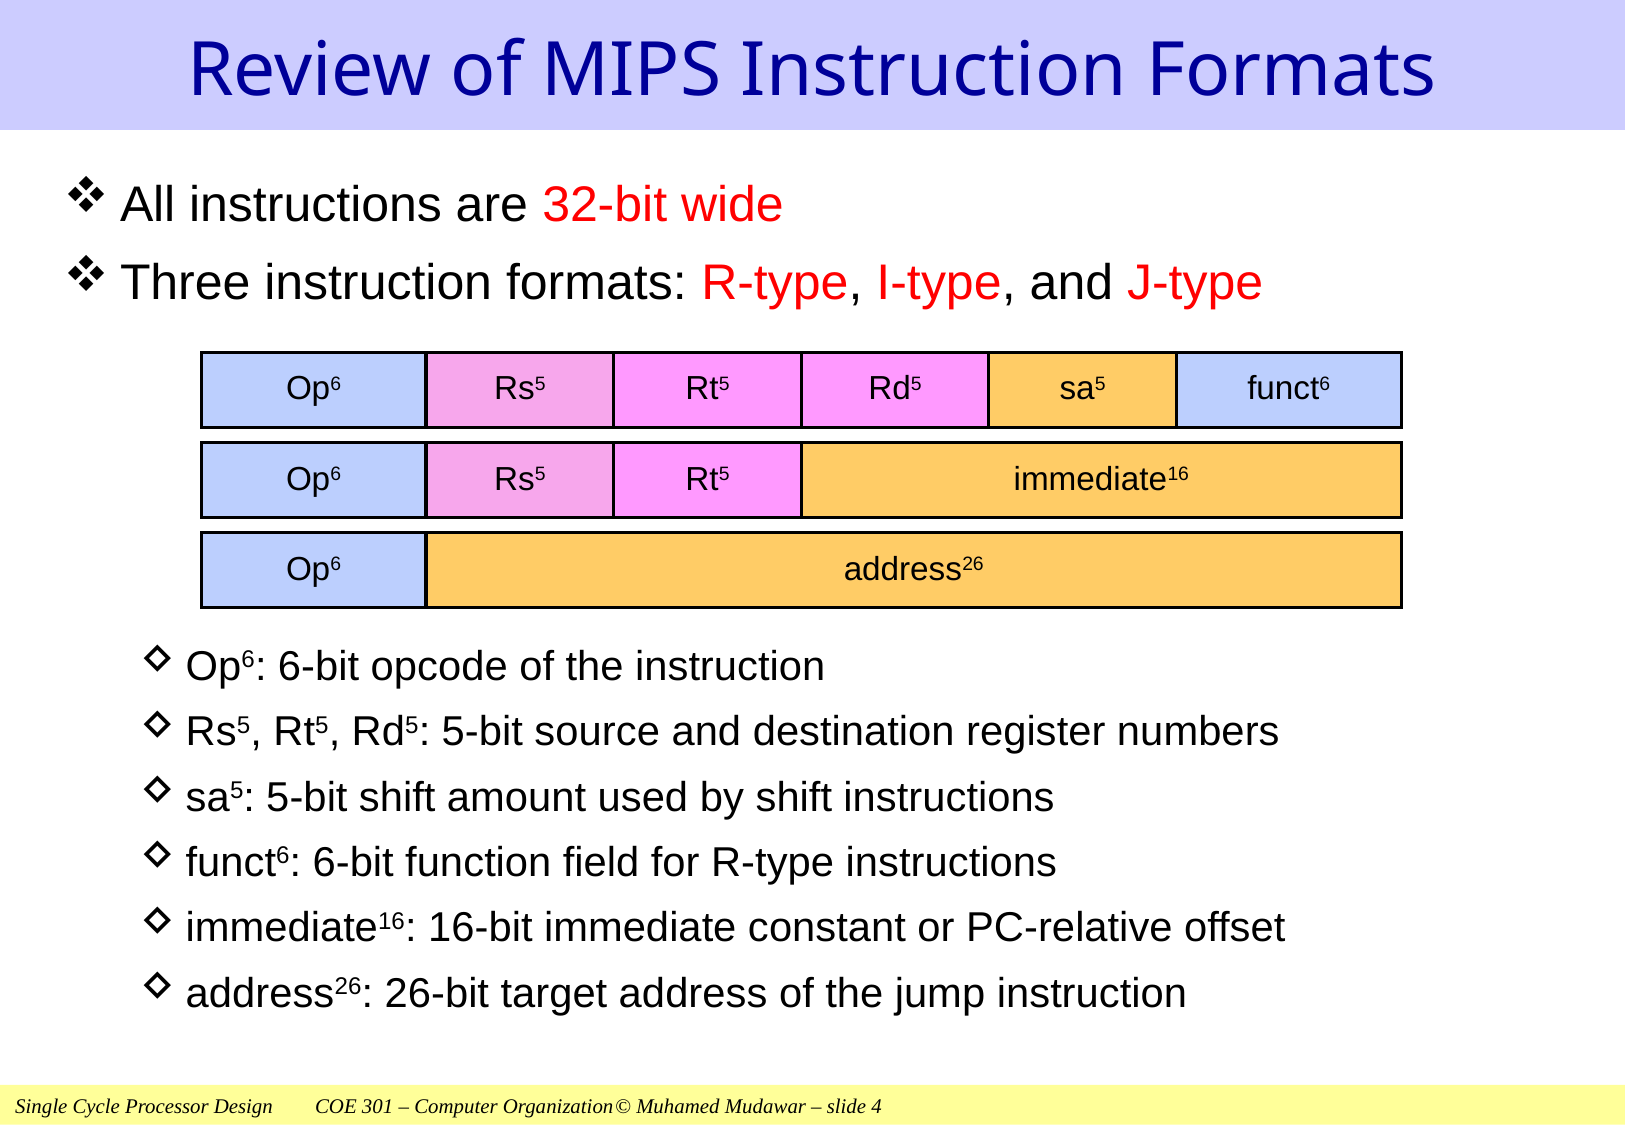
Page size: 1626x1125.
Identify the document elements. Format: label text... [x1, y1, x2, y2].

list All instructions are 32-bit wide Three instruction formats: R-type, I-type, and J-type Op6: 6-bit opcode of the instruction Rs5, Rt5, Rd5: 5-bit source and destination register numbers sa5: 5-bit shift amount used by shift instructions funct6: 6-bit function field for R-type instructions immediate16: 16-bit immediate constant or PC-relative offset address26: 26-bit target address of the jump instruction [48, 157, 1577, 1058]
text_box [200, 532, 1402, 608]
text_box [200, 352, 1402, 428]
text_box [200, 442, 1402, 519]
title Review of MIPS Instruction Formats [0, 0, 1625, 130]
